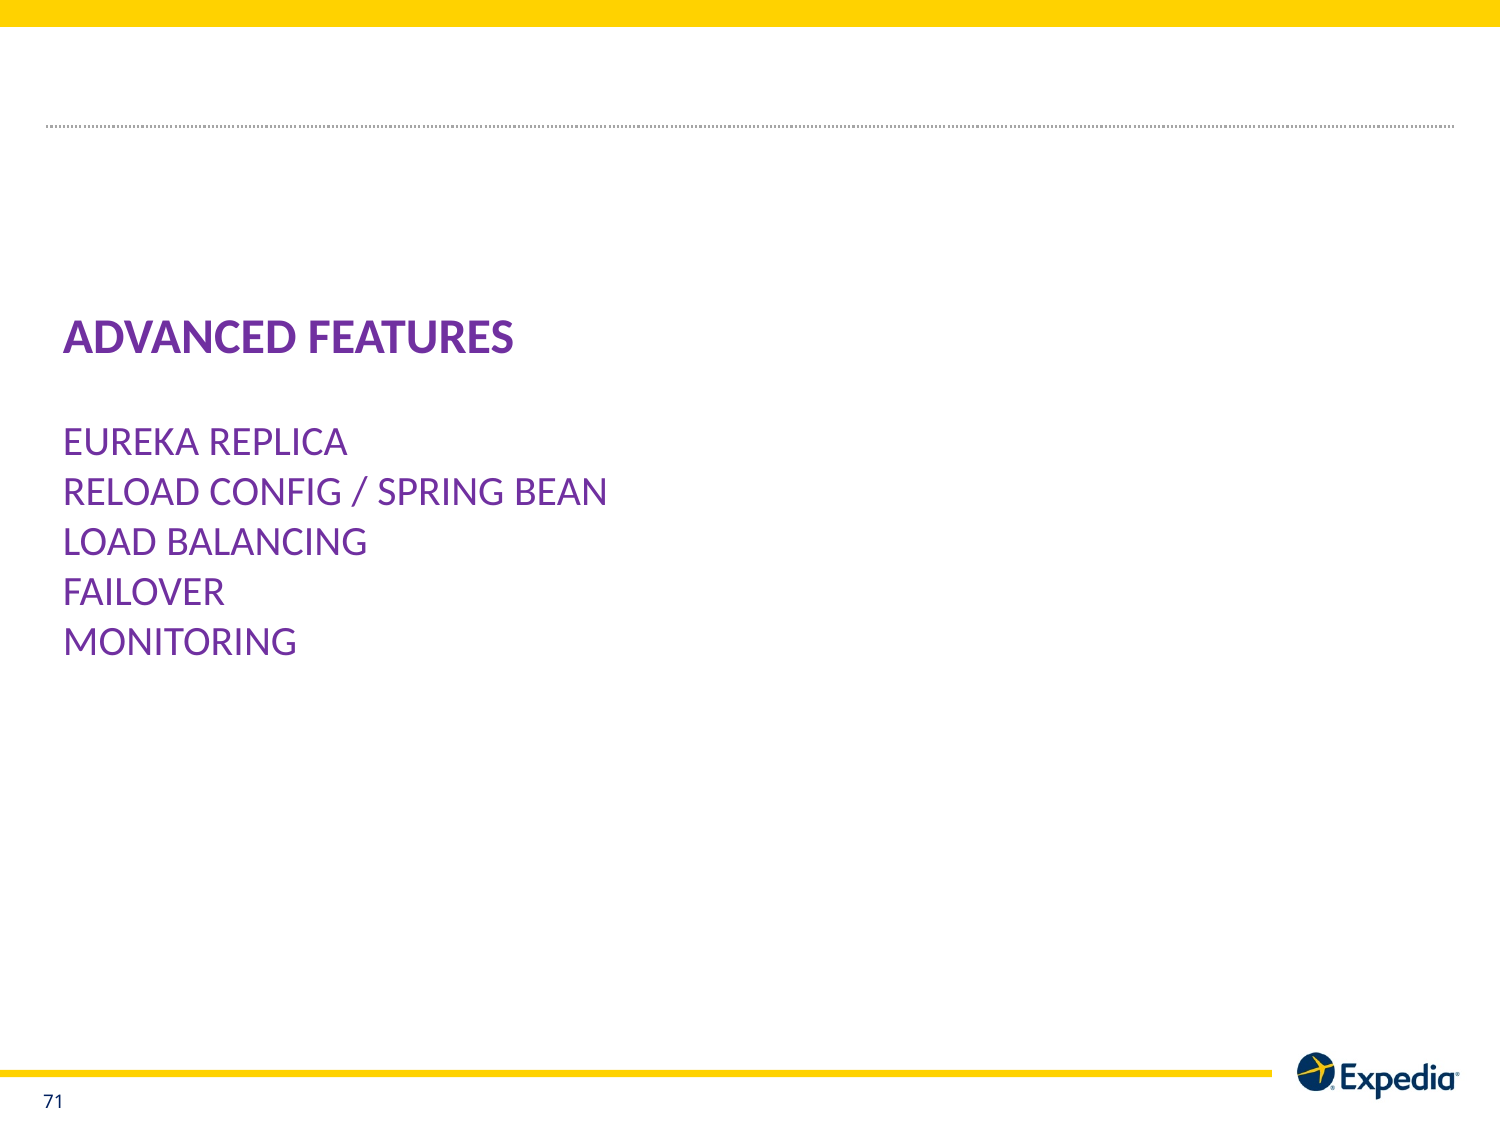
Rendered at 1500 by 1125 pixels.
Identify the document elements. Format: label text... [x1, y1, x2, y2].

text_box ADVANCED FEATURES EUREKA REPLICA RELOAD CONFIG / SPRING BEAN LOAD BALANCING FAILOVER MONITORING [47, 296, 1459, 356]
slide_number 70 [22, 1089, 86, 1114]
picture [1296, 1051, 1475, 1115]
